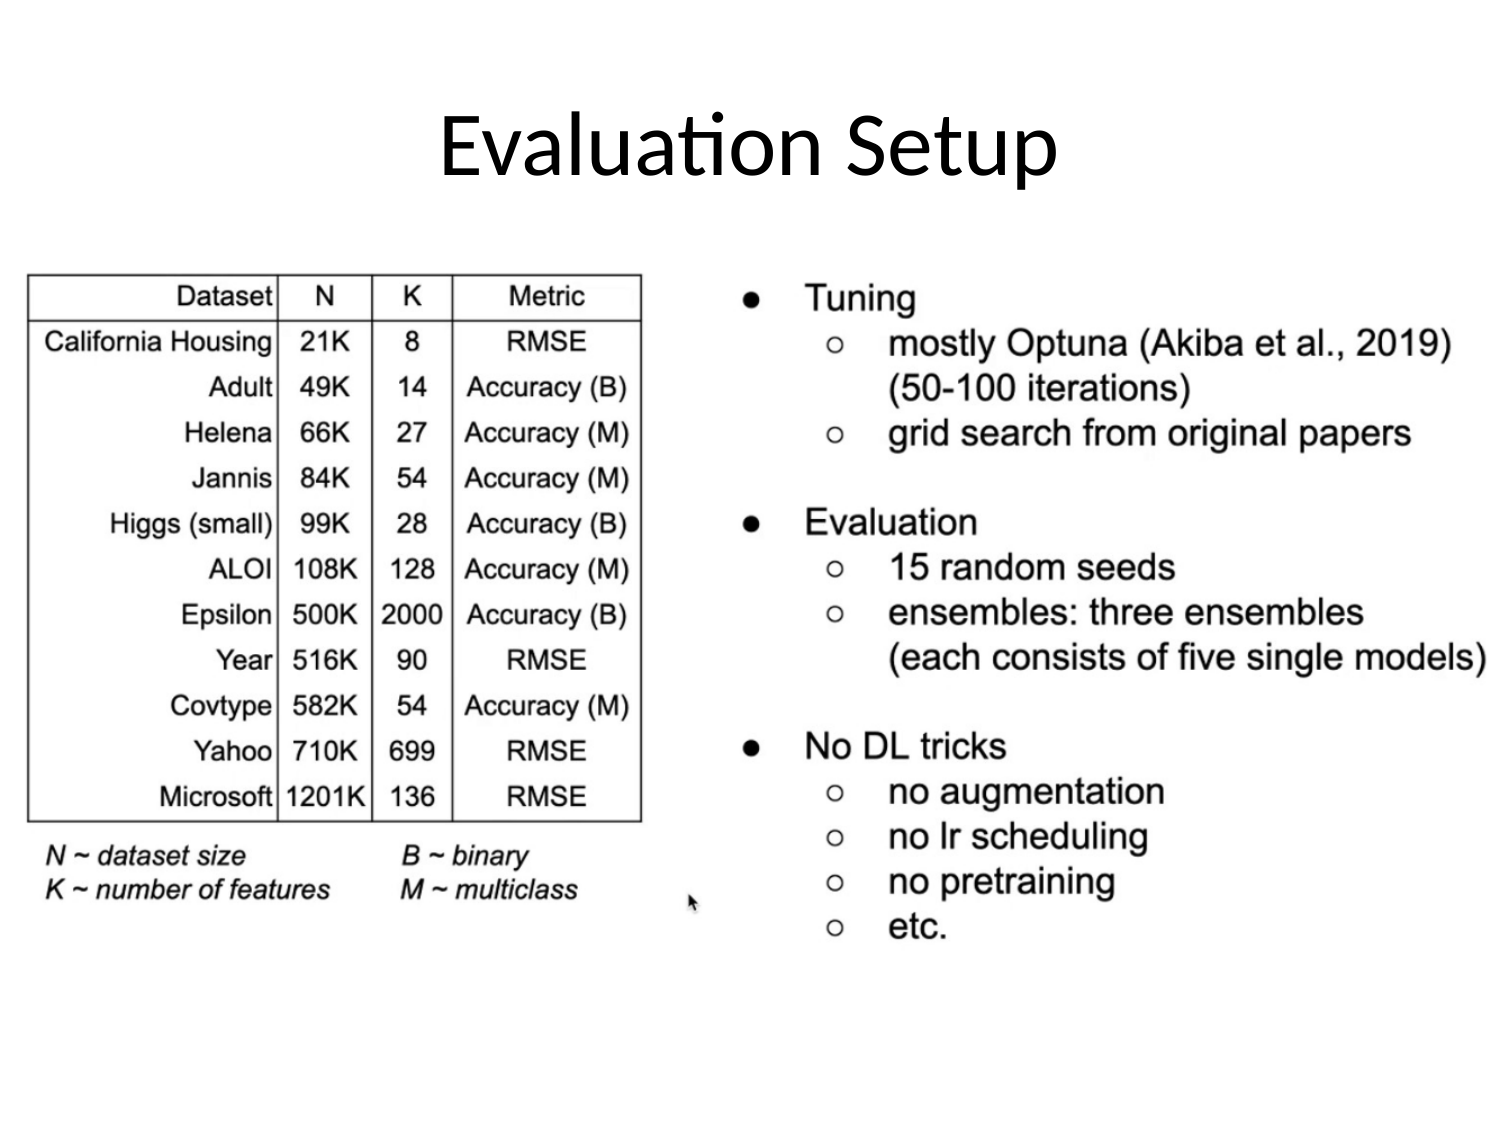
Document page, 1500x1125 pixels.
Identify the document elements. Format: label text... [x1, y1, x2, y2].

picture [0, 232, 1490, 976]
title Evaluation Setup [75, 45, 1425, 230]
